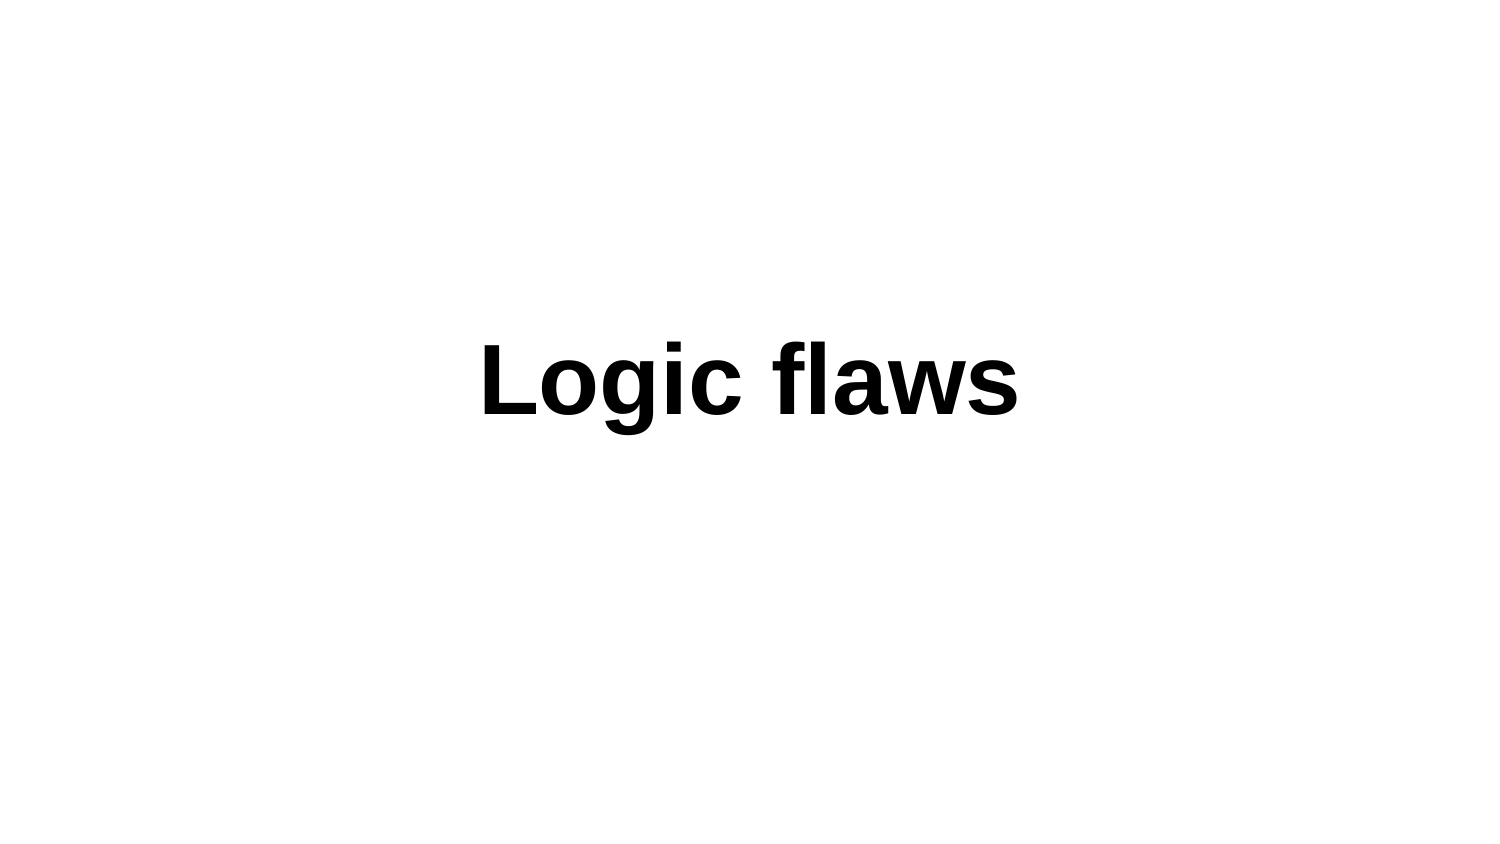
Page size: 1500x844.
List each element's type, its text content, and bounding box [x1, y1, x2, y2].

title Logic flaws [112, 259, 1388, 450]
